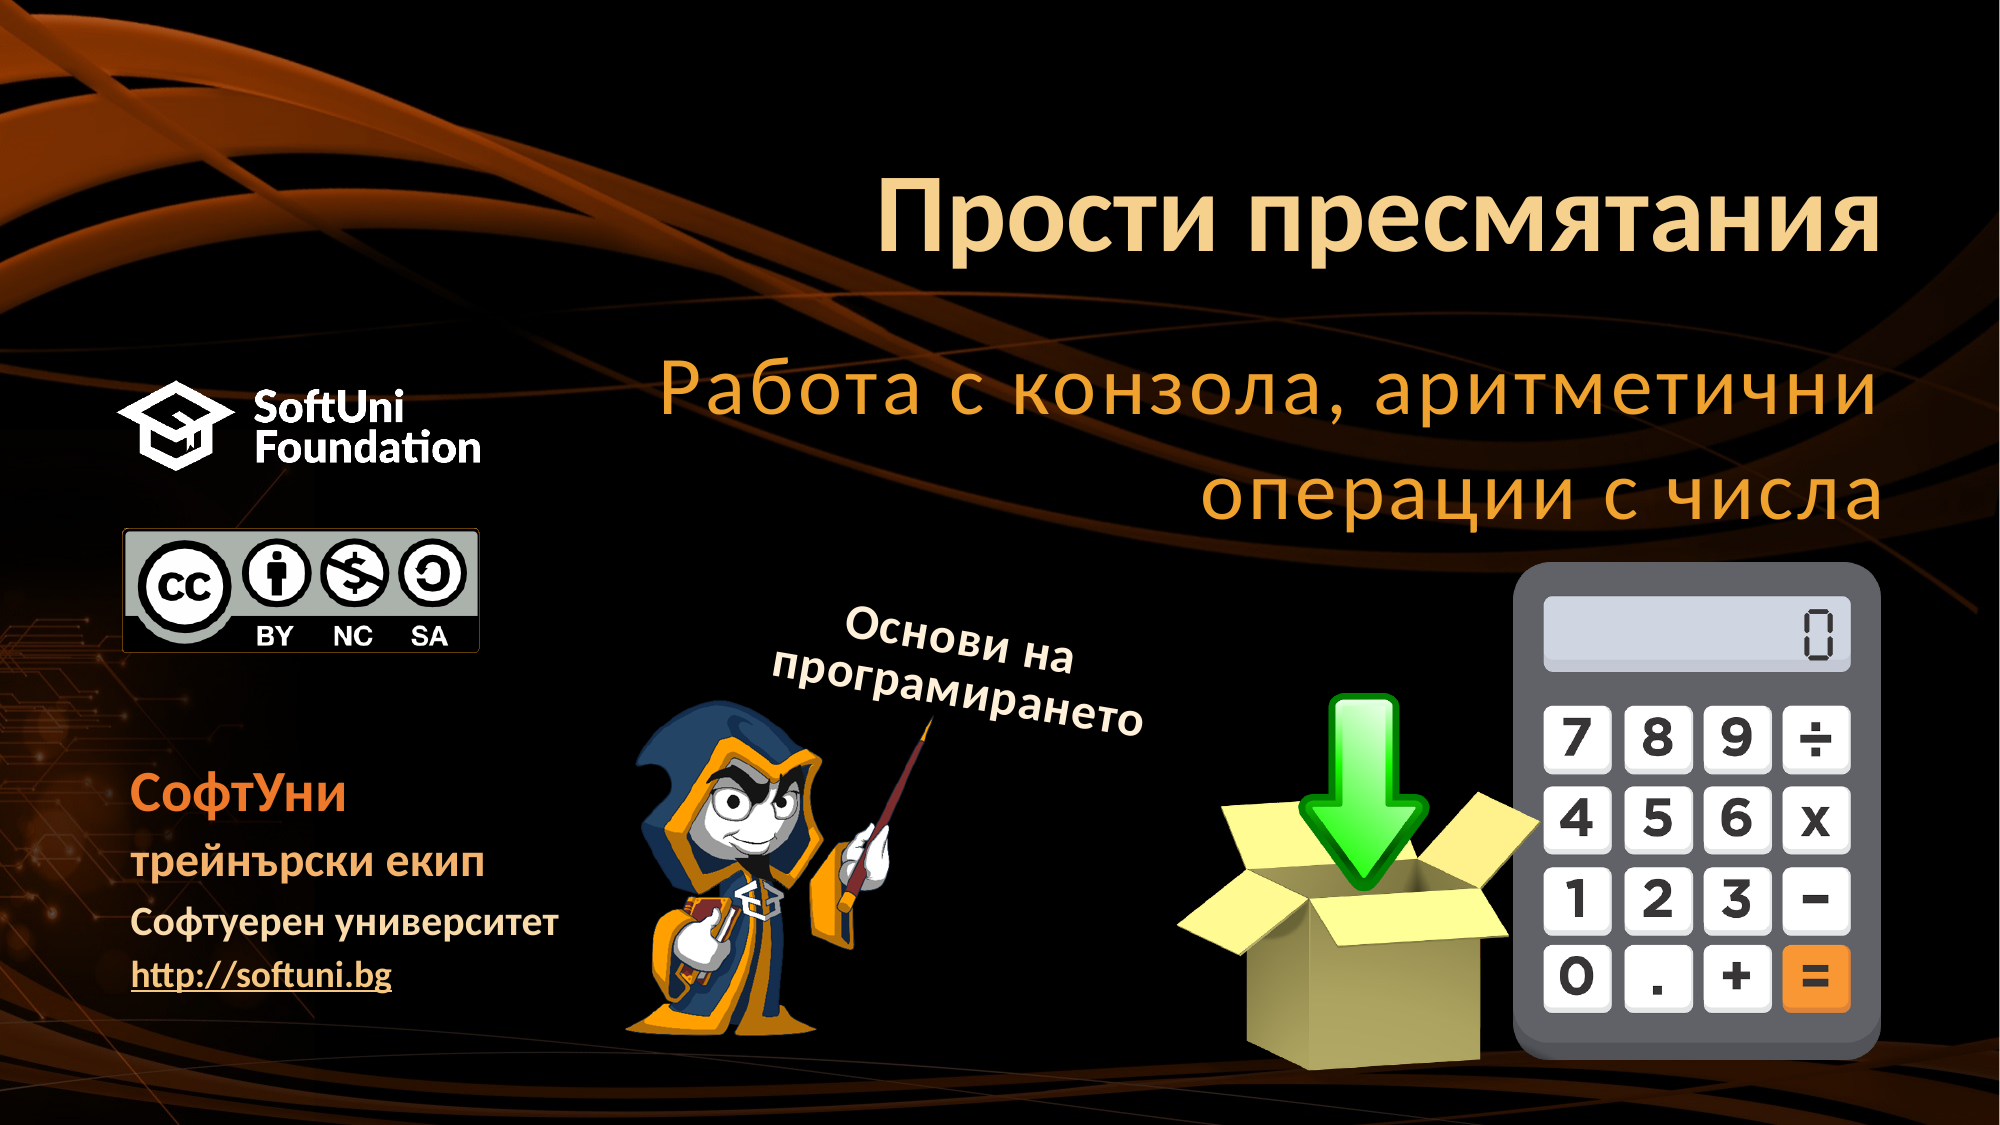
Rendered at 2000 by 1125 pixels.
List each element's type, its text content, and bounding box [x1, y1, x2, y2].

subtitle Работа с конзола, аритметични операции с числа [587, 326, 1885, 542]
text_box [1127, 562, 1881, 1096]
text_box Основи на програмирането [756, 575, 1127, 754]
list Софтуерен университет [124, 886, 594, 942]
list трейнърски екип [124, 819, 594, 886]
picture [0, 0, 2000, 1125]
list http://softuni.bg [124, 942, 594, 1000]
title Прости пресмятания [587, 125, 1885, 305]
list СофтУни [124, 742, 594, 819]
